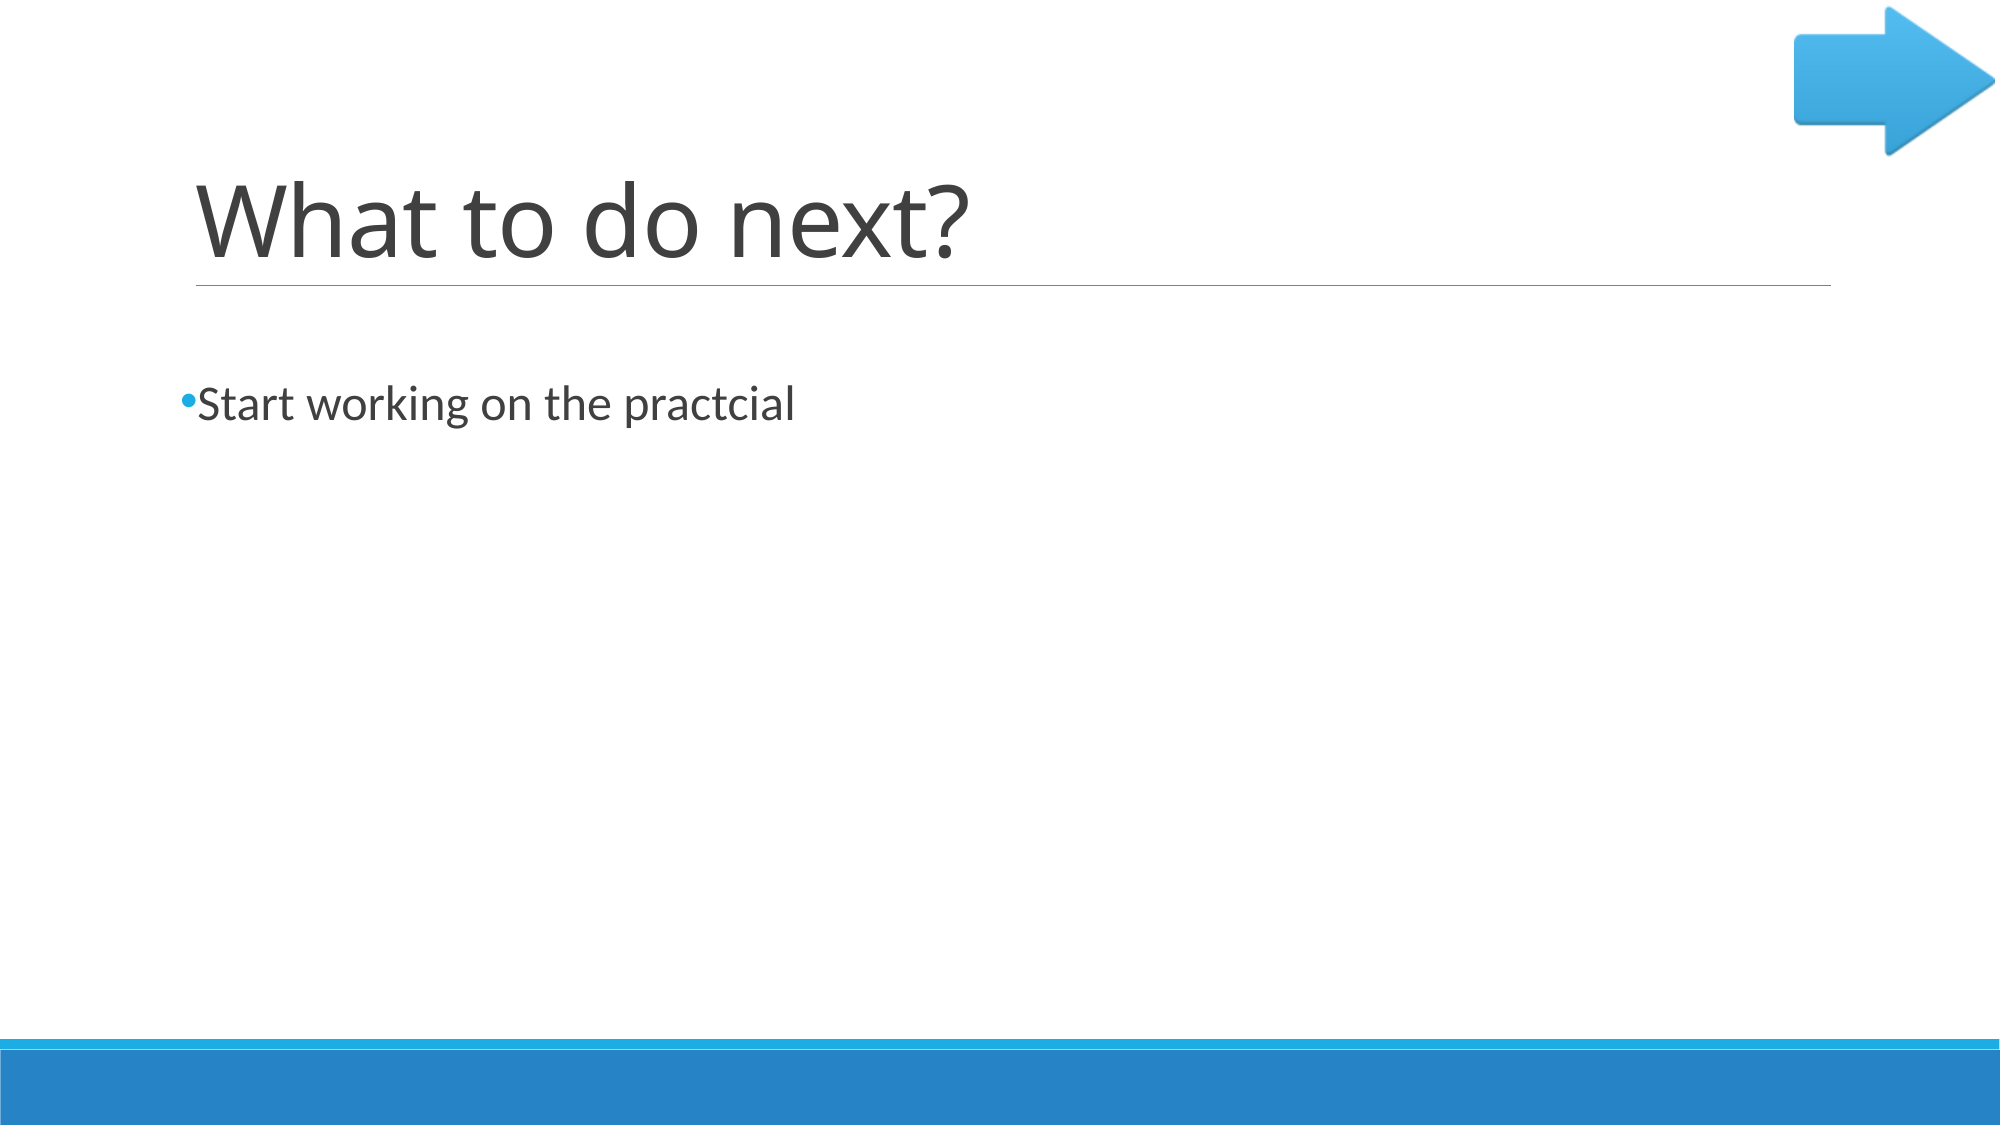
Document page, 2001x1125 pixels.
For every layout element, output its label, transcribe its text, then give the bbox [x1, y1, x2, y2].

picture [1794, 0, 1996, 182]
title What to do next? [180, 47, 1830, 285]
list Start working on the practcial [180, 302, 1830, 963]
